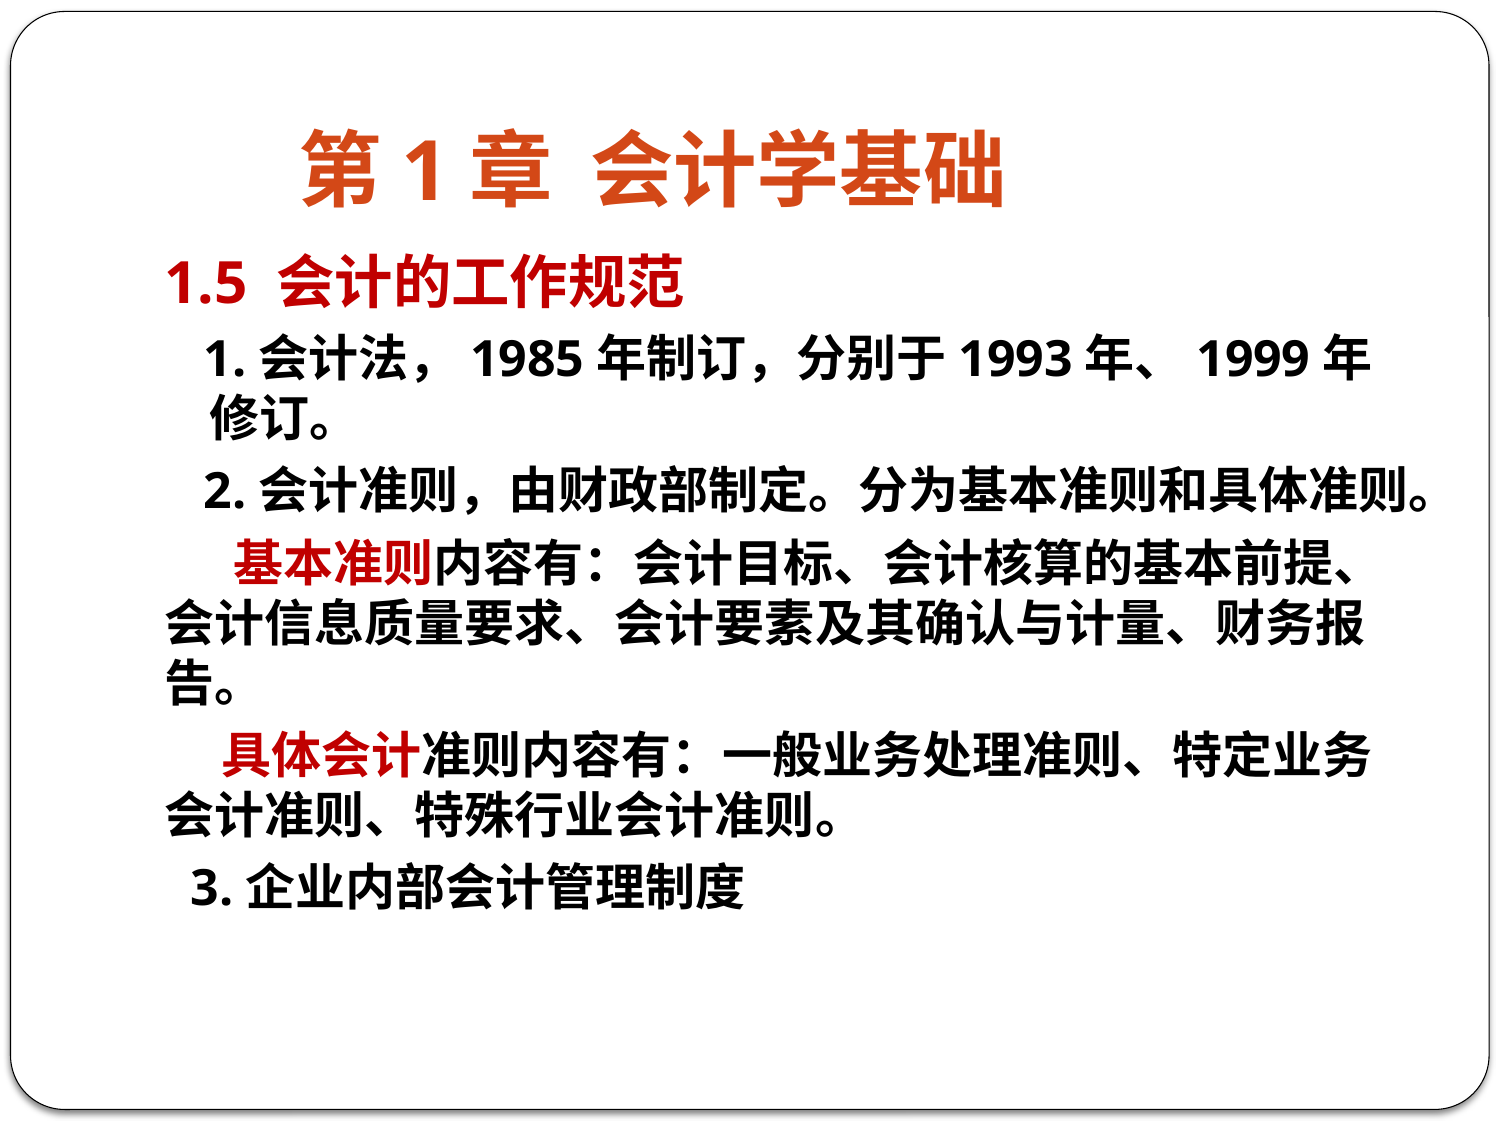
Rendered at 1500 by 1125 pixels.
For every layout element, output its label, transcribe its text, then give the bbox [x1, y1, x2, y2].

title 第1章 会计学基础 [150, 45, 1425, 233]
list 1.5 会计的工作规范 1.会计法，1985年制订，分别于1993年、1999年修订。 2.会计准则，由财政部制定。分为基本准则和具体准则。 基本准则内容有：会计目标、会计核算的基本前提、会计信息质量要求、会计要素及其确认与计量、财务报告。 具体会计准则内容有：一般业务处理准则、特定业务会计准则、特殊行业会计准则。 3.企业内部会计管理制度 [150, 237, 1425, 988]
